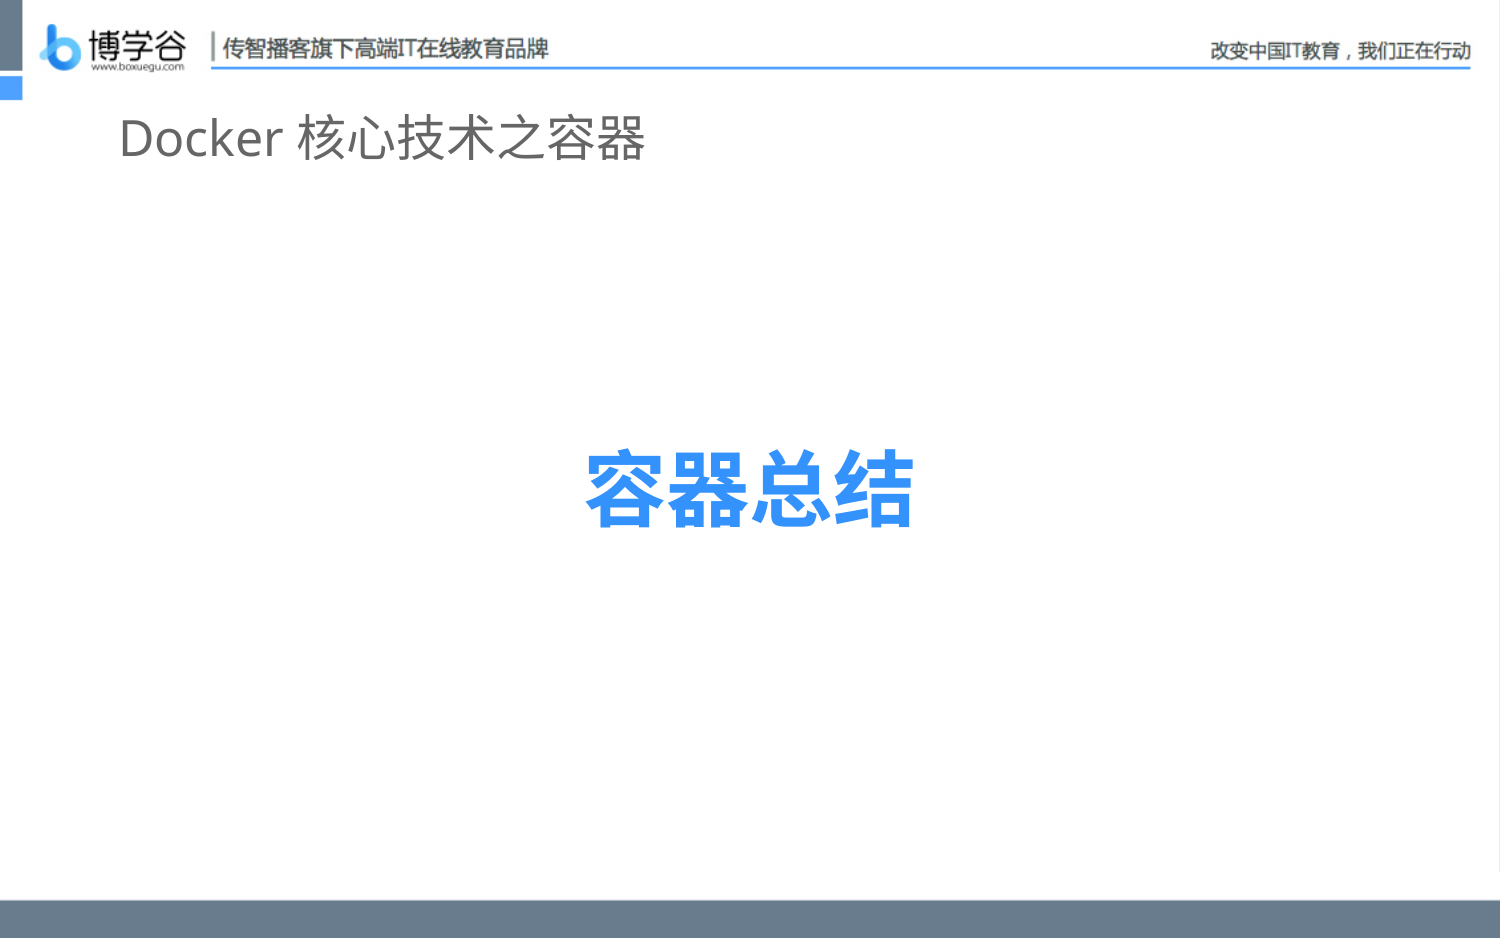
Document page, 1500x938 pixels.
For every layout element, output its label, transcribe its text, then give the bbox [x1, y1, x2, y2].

text_box Docker核心技术之容器 [103, 49, 1397, 231]
title 容器总结 [187, 282, 1313, 545]
picture [0, 0, 1500, 938]
